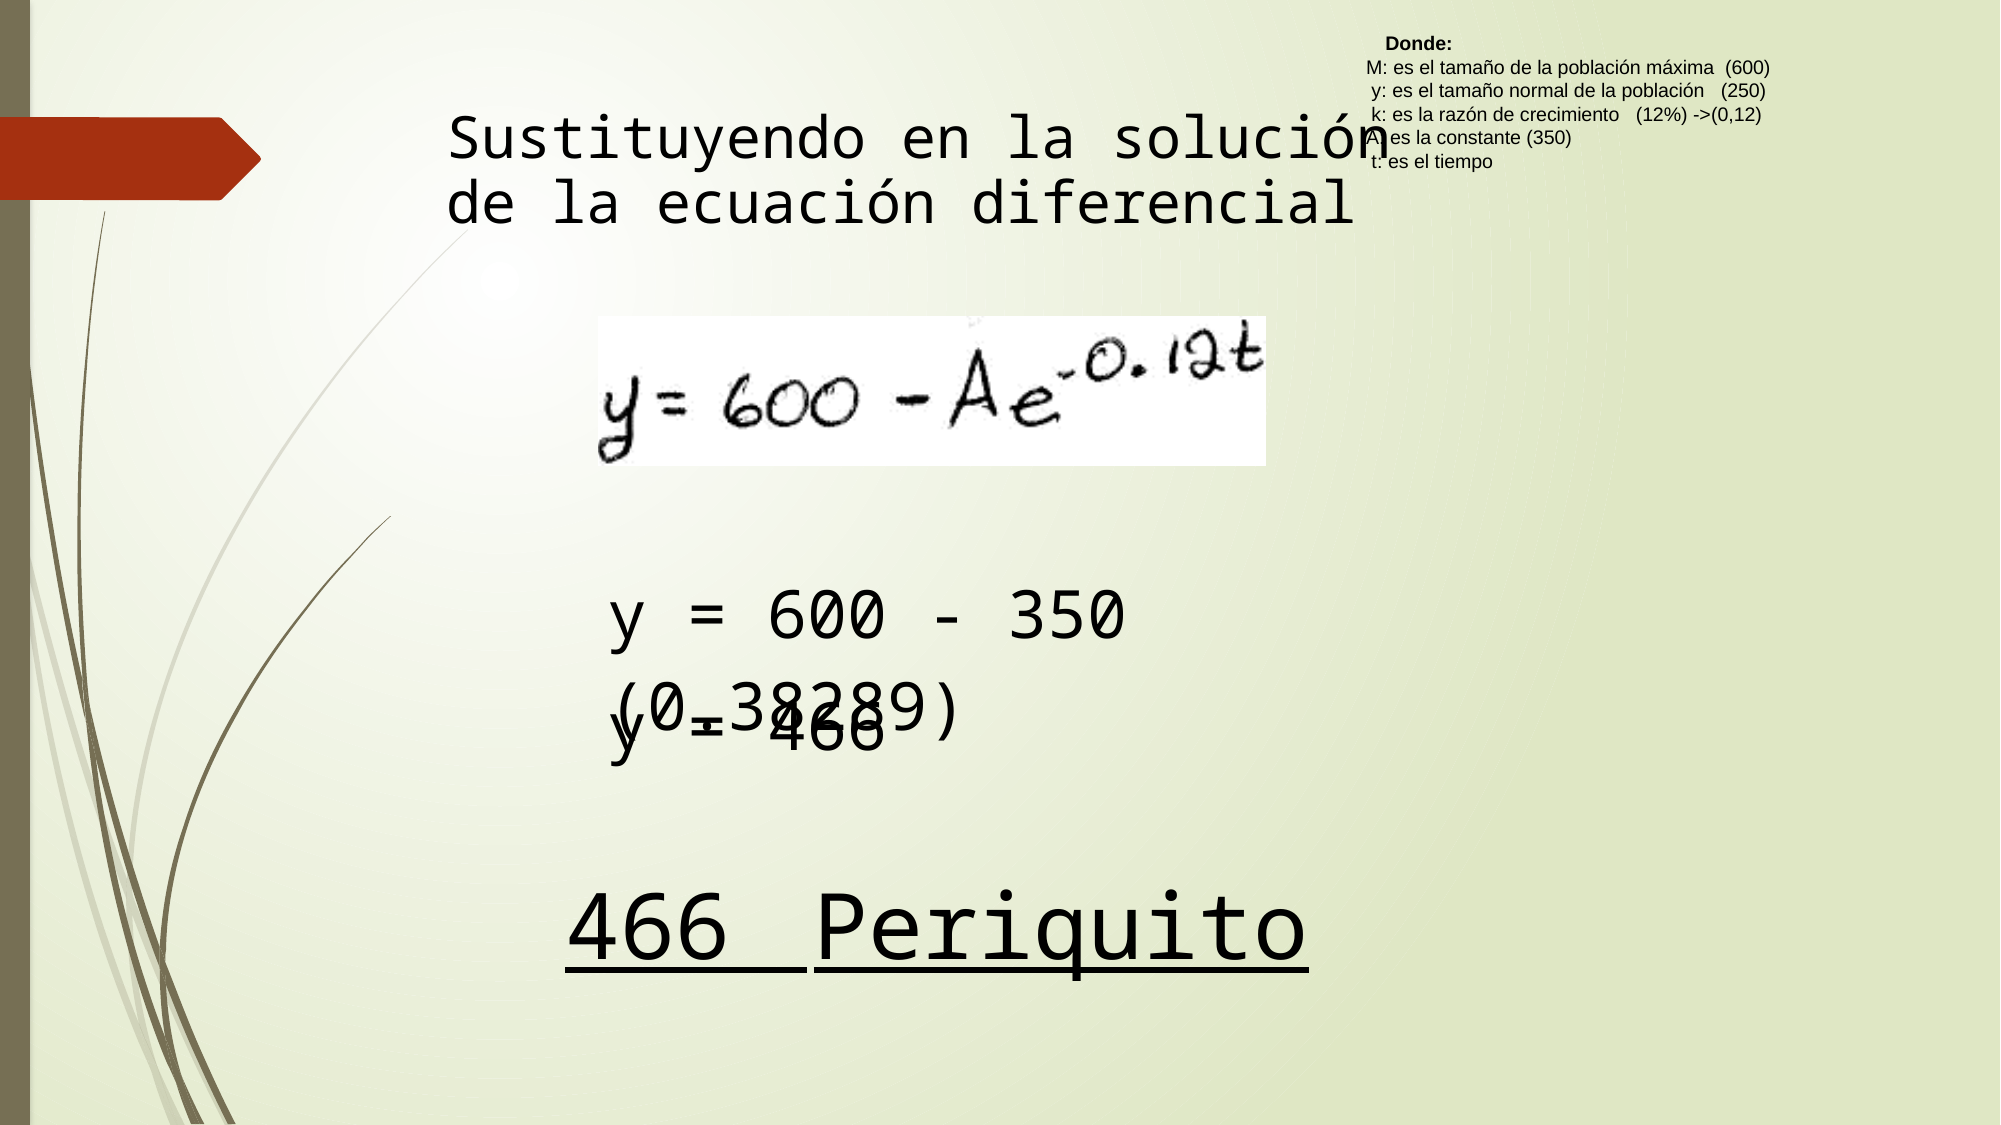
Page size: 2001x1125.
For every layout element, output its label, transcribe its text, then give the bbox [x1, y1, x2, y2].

text_box y = 466 [578, 664, 1509, 771]
text_box Sustituyendo en la solución de la ecuación diferencial [416, 98, 1417, 244]
title Donde: M: es el tamaño de la población máxima (600) y: es el tamaño normal de la población (250) k: es la razón de crecimiento (12%) ->(0,12) A: es la constante (350) t: es el tiempo [1351, 23, 2000, 234]
picture [598, 316, 1266, 466]
text_box y = 600 - 350 (0.38289) [578, 552, 1509, 664]
text_box 466 Periquito [535, 844, 1329, 986]
